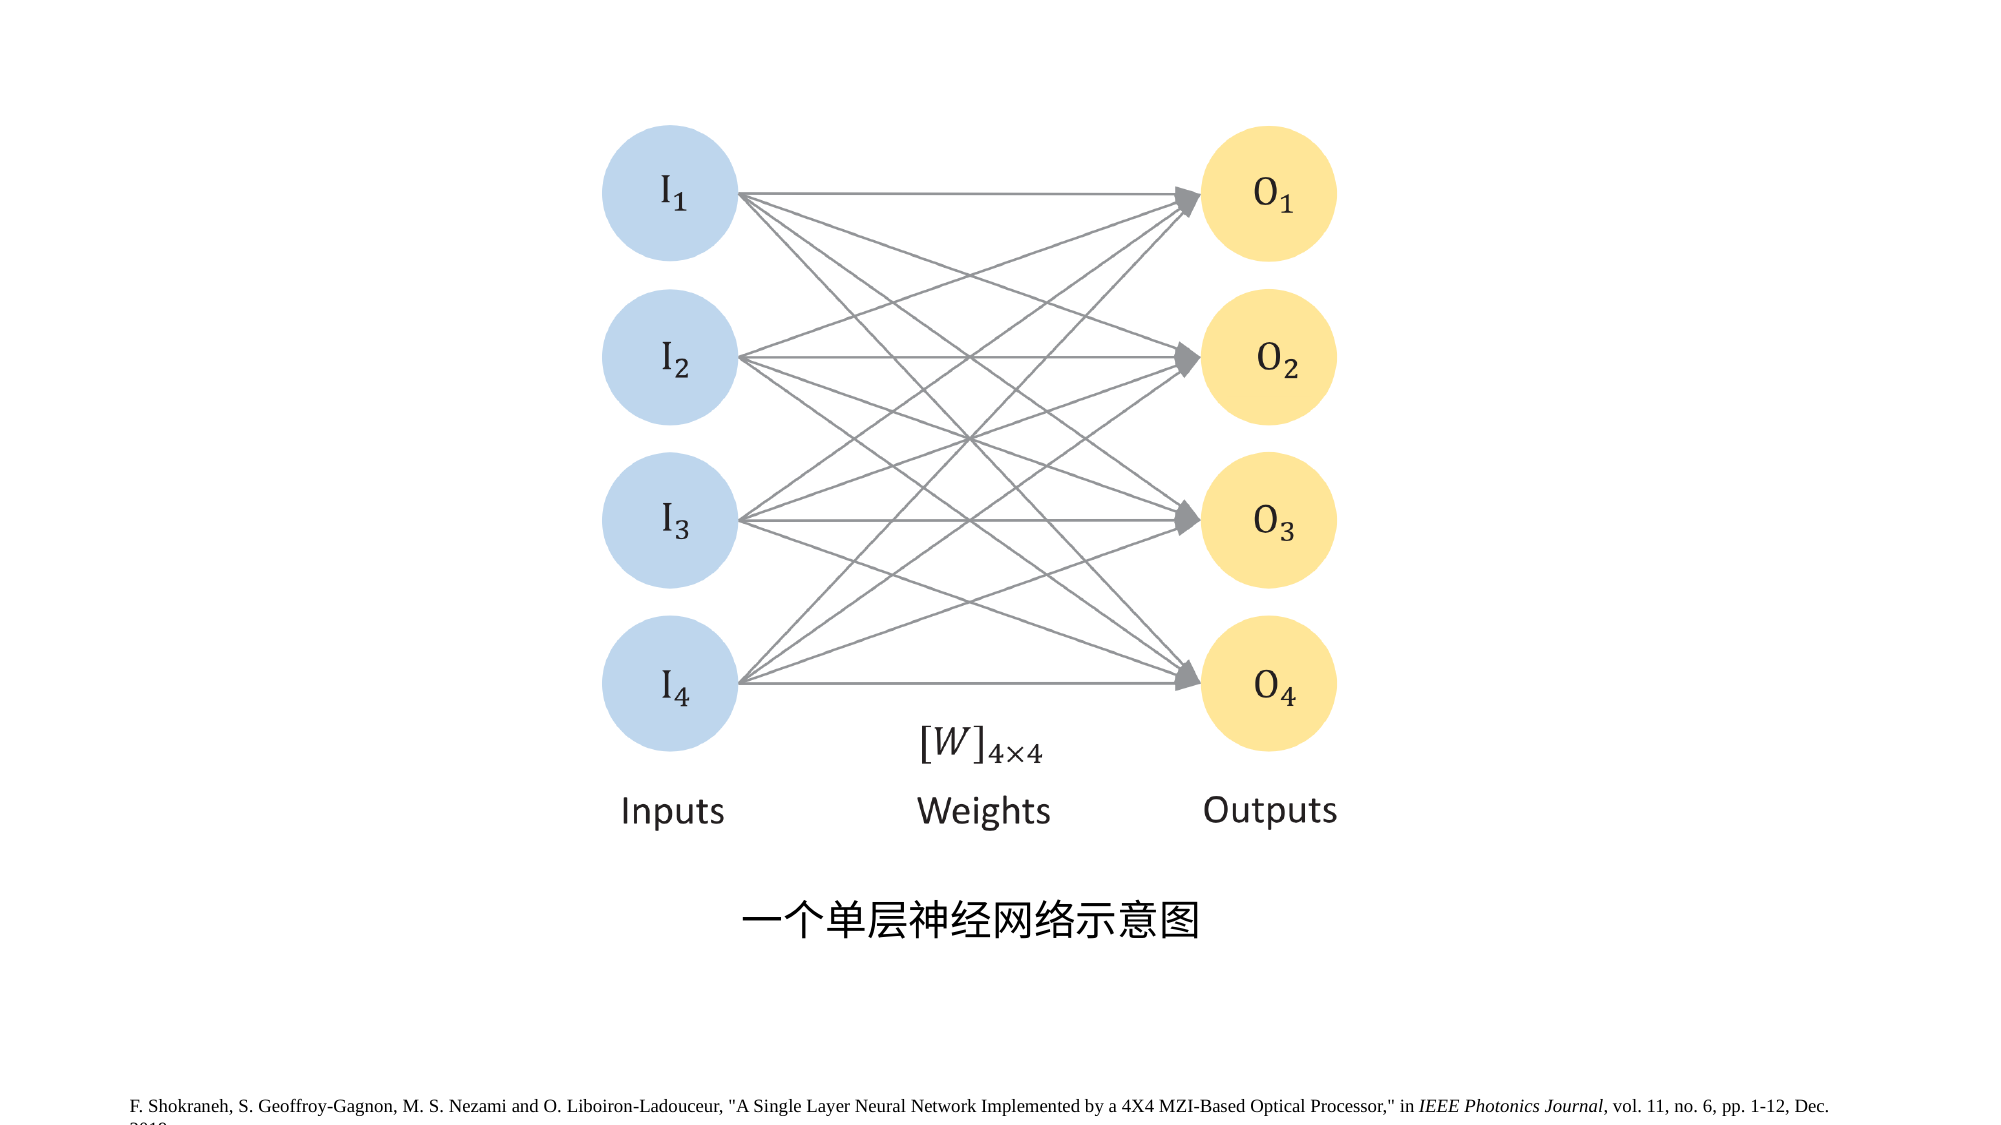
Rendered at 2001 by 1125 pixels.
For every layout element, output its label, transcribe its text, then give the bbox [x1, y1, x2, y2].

text_box 一个单层神经网络示意图 [630, 886, 1313, 952]
text_box F. Shokraneh, S. Geoffroy-Gagnon, M. S. Nezami and O. Liboiron-Ladouceur, "A Single Layer Neural Network Implemented by a 4X4 MZI-Based Optical Processor," in IEEE Photonics Journal, vol. 11, no. 6, pp. 1-12, Dec. 2019 [114, 1086, 1886, 1125]
picture [597, 120, 1346, 839]
